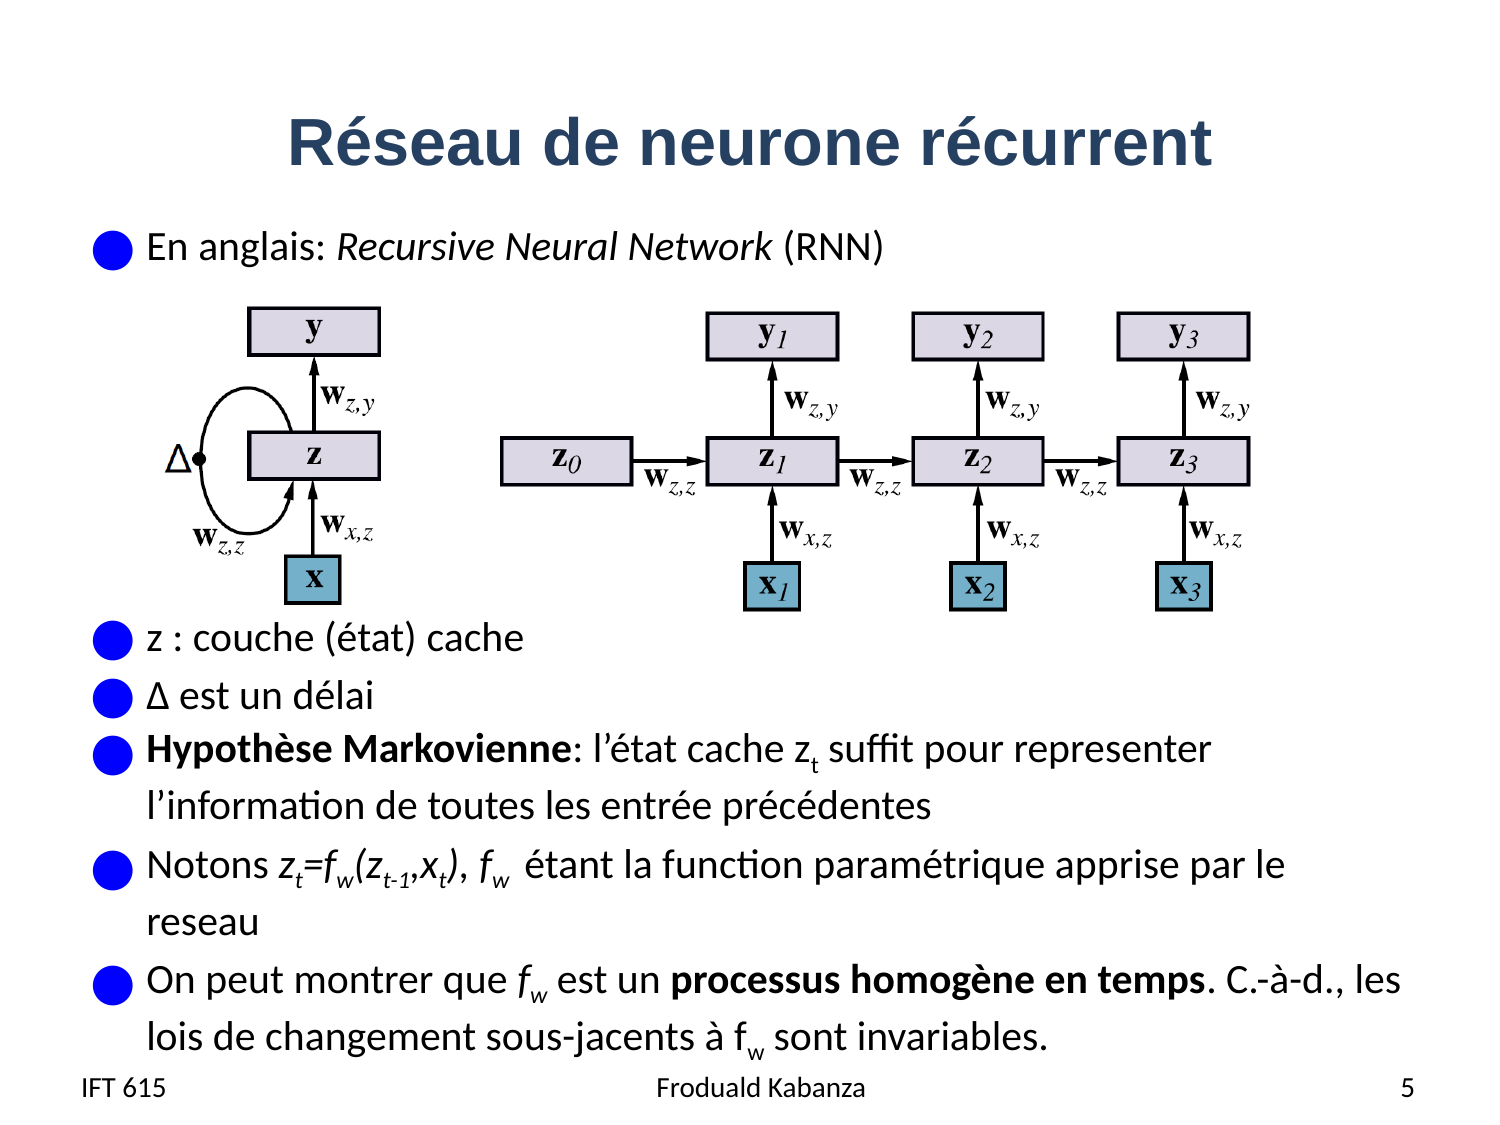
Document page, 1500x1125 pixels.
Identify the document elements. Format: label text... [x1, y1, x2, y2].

slide_number 5 [1080, 1056, 1431, 1117]
footer Froduald Kabanza [520, 1056, 996, 1117]
list En anglais: Recursive Neural Network (RNN) [75, 211, 1364, 272]
text_box Hypothèse Markovienne: l’état cache zt suffit pour representer l’information de toutes les entrée précédentes Notons zt=fw(zt-1,xt), fw étant la function paramétrique apprise par le reseau On peut montrer que fw est un processus homogène en temps. C.-à-d., les lois de changement sous-jacents à fw sont invariables. [74, 713, 1420, 1028]
picture [158, 301, 404, 617]
slide_number IFT 615 [66, 1056, 356, 1117]
text_box z : couche (état) cache Δ est un délai [75, 601, 1042, 686]
title Réseau de neurone récurrent [75, 45, 1425, 233]
picture [495, 301, 1262, 617]
